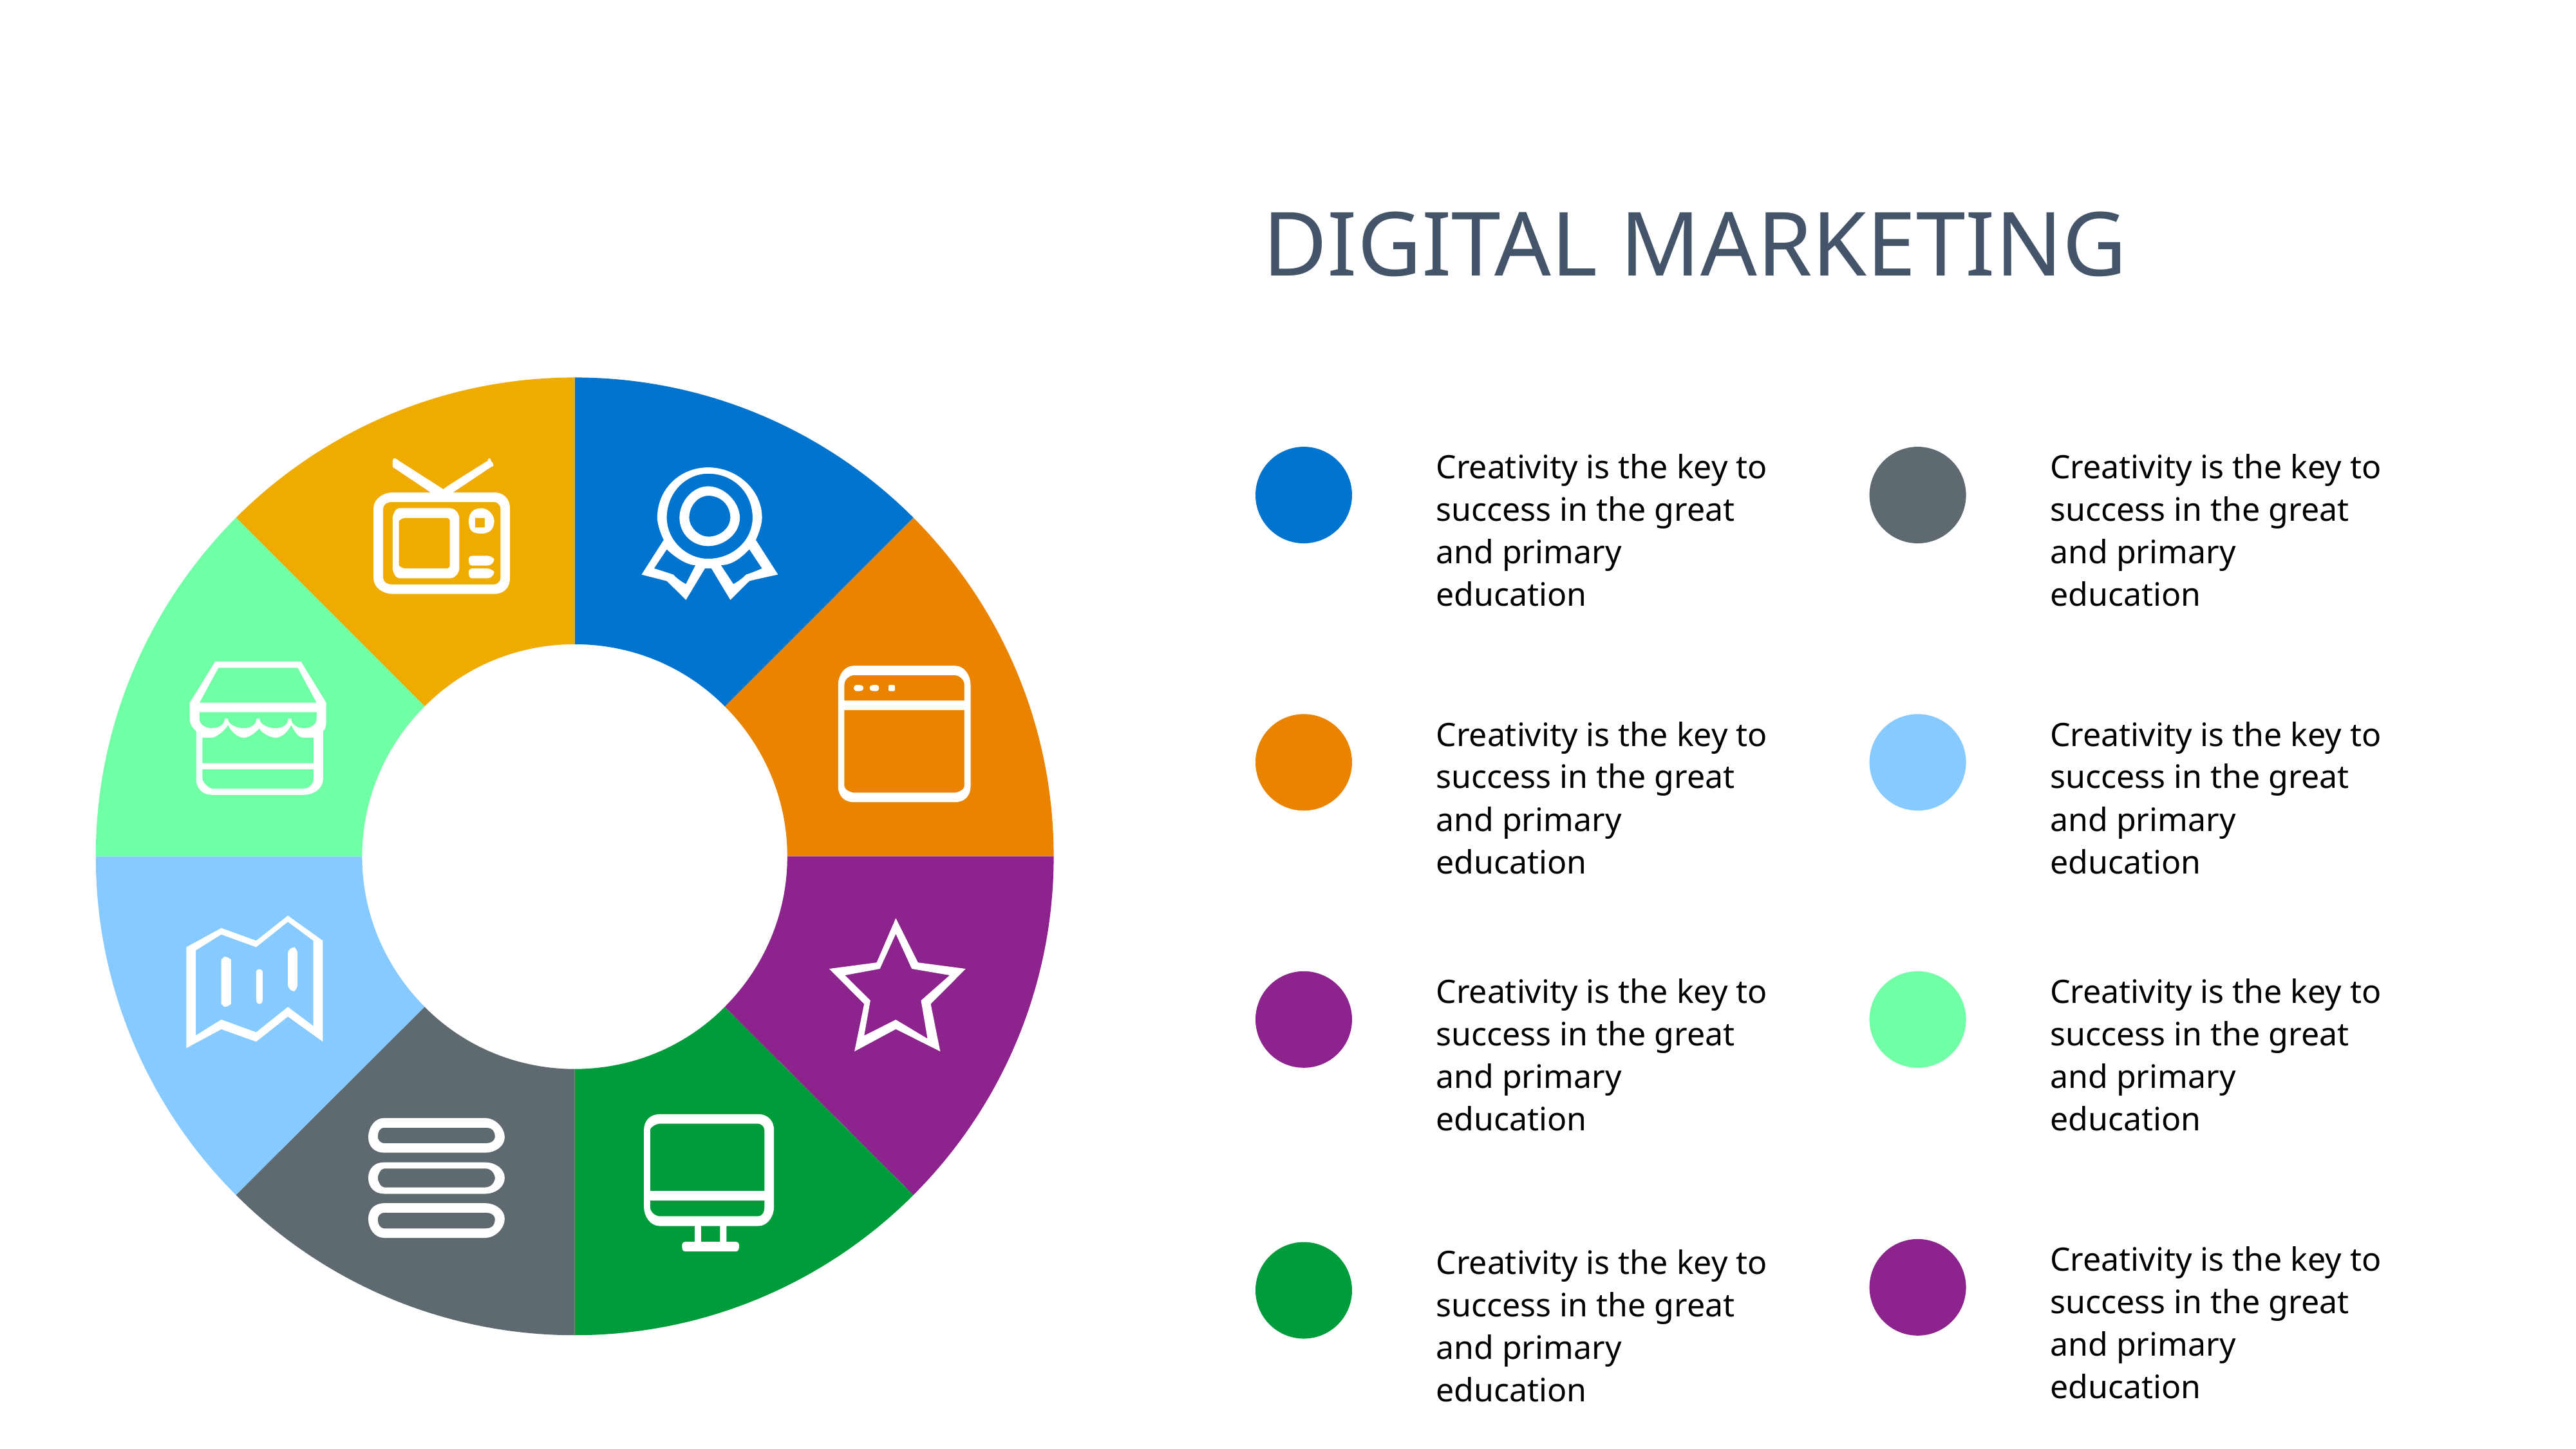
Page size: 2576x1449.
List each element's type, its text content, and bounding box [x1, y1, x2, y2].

text_box Creativity is the key to success in the great and primary education [2027, 698, 2408, 892]
text_box [1254, 1240, 1354, 1340]
text_box [1254, 445, 1354, 545]
text_box [1868, 445, 1968, 545]
text_box Creativity is the key to success in the great and primary education [1413, 698, 1794, 892]
text_box Creativity is the key to success in the great and primary education [1413, 1226, 1794, 1420]
text_box [1868, 969, 1968, 1069]
text_box Creativity is the key to success in the great and primary education [1413, 955, 1794, 1149]
text_box [1868, 713, 1968, 812]
text_box [1254, 713, 1354, 812]
text_box Creativity is the key to success in the great and primary education [2027, 431, 2408, 624]
text_box [1868, 1237, 1968, 1337]
text_box Creativity is the key to success in the great and primary education [2027, 1223, 2408, 1417]
text_box [1254, 969, 1354, 1069]
text_box Creativity is the key to success in the great and primary education [1413, 431, 1794, 624]
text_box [95, 377, 1054, 1336]
text_box DIGITAL MARKETING [1243, 178, 2351, 304]
text_box Creativity is the key to success in the great and primary education [2027, 955, 2408, 1149]
